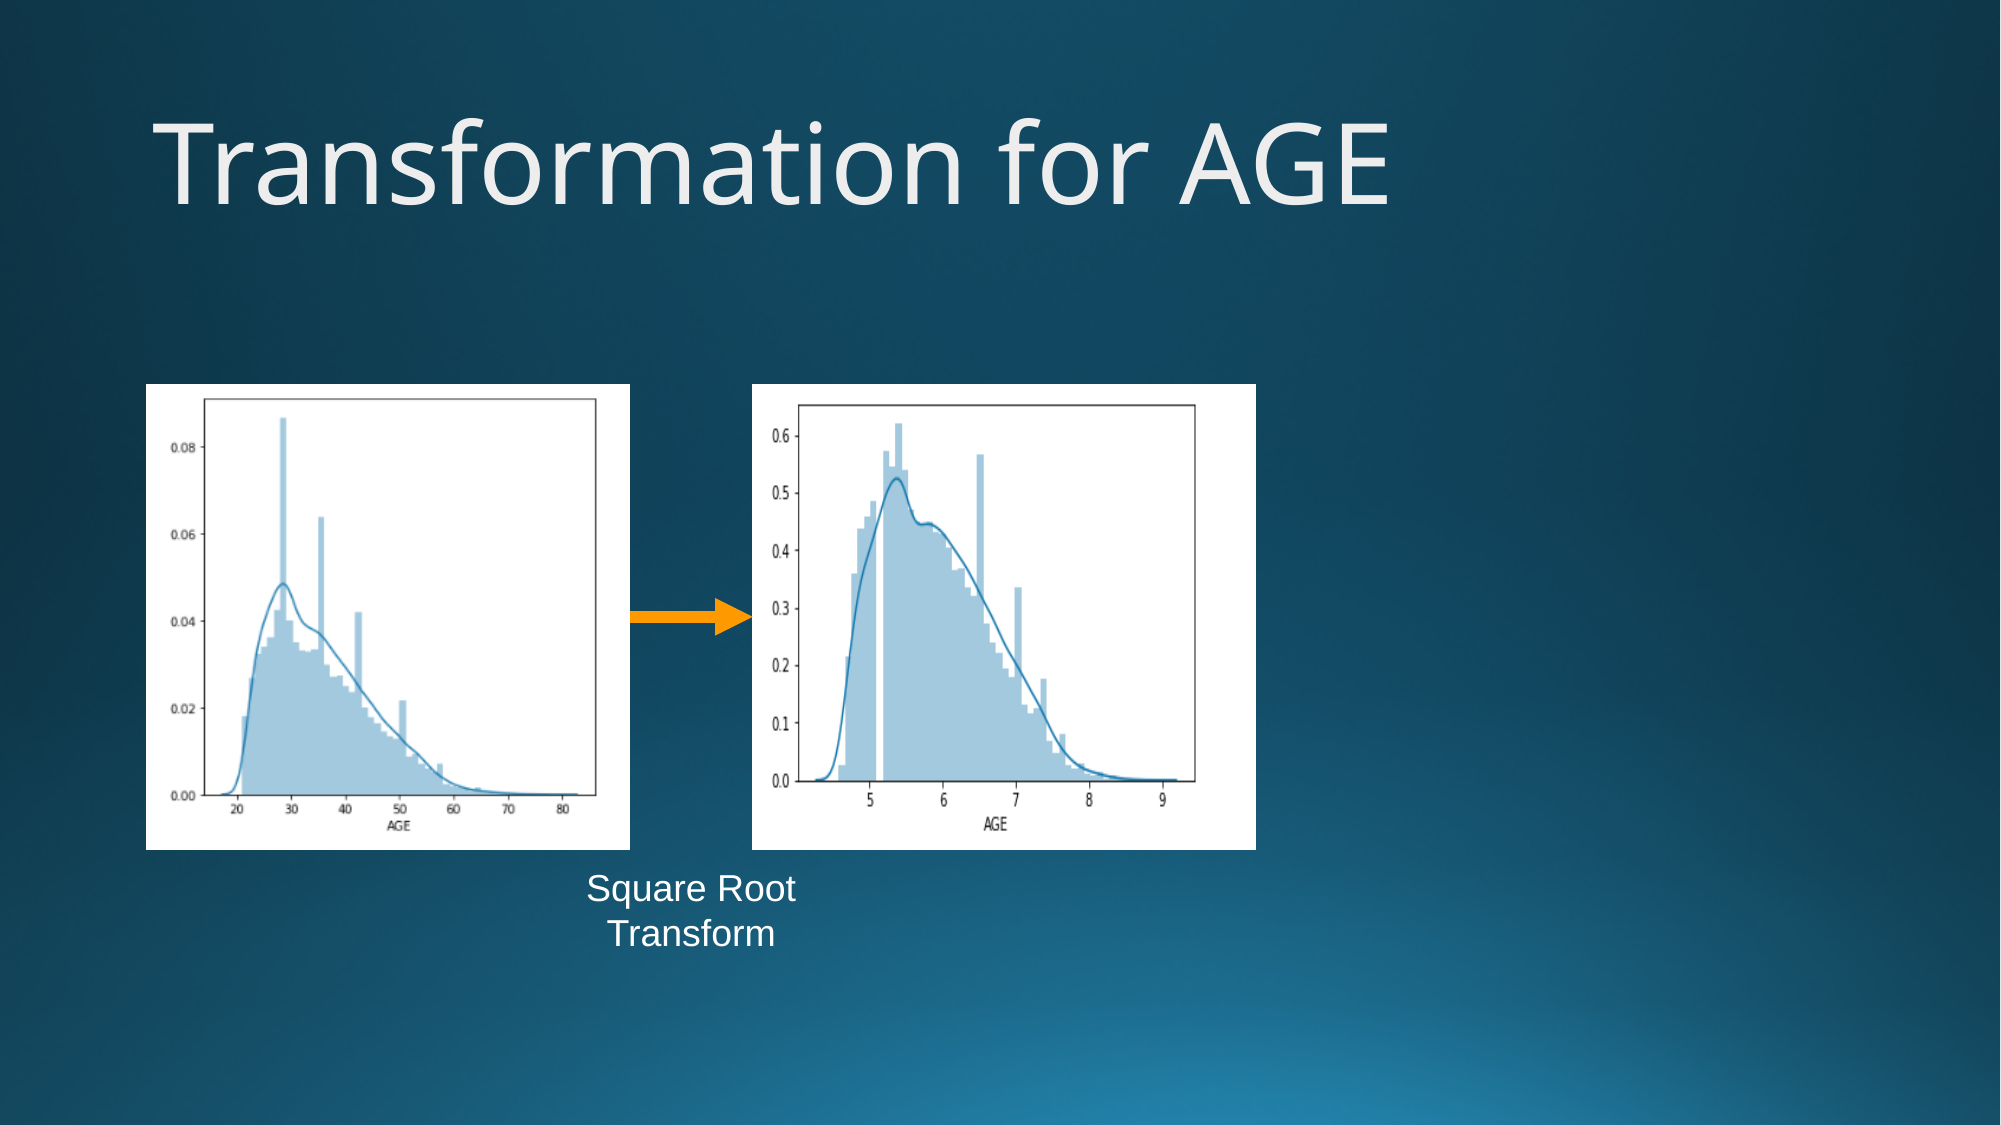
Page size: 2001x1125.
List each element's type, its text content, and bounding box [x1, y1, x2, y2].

title Transformation for AGE [137, 59, 1863, 278]
text_box Square Root Transform [546, 849, 836, 1020]
picture [0, 0, 2001, 1125]
